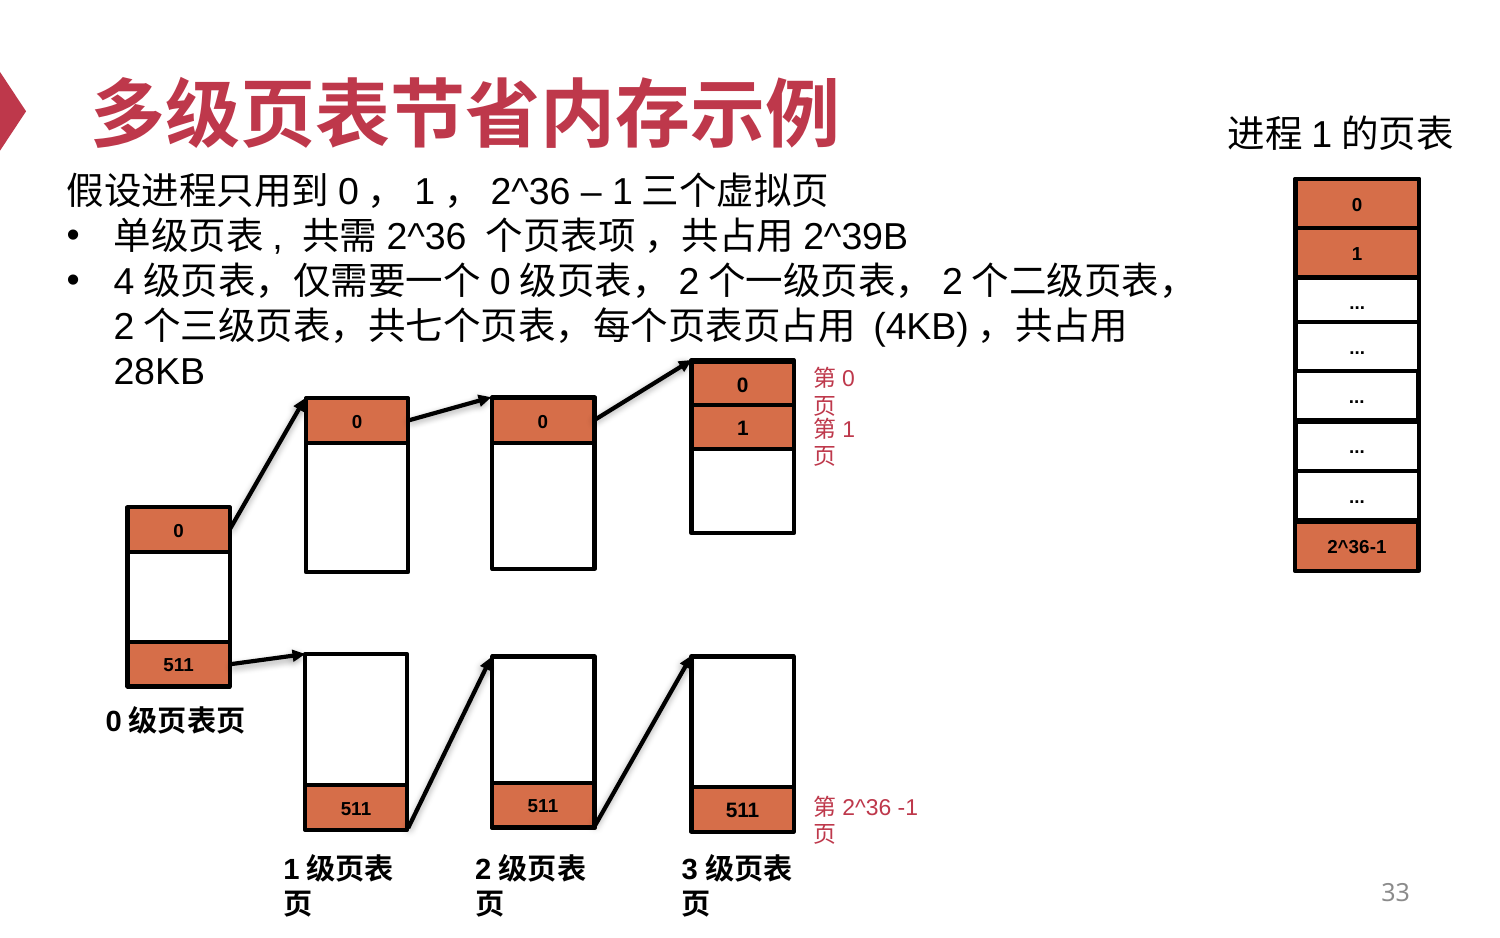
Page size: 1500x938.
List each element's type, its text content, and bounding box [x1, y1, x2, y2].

text_box 第2^36 -1页 [799, 784, 952, 855]
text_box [407, 657, 492, 829]
text_box 第1页 [799, 407, 898, 477]
text_box 1级页表页 [268, 843, 435, 928]
text_box 0 [304, 396, 410, 445]
text_box 假设进程只用到0，1，2^36 – 1三个虚拟页 单级页表, 共需2^36 个页表项 ，共占用2^39B 4级页表，仅需要一个0级页表，2个一级页表，2个二级页表，2个三级页表，共七个页表，每个页表页占用 (4KB)，共占用28KB [51, 159, 1207, 399]
slide_number 33 [1074, 868, 1425, 919]
text_box 2级页表页 [460, 842, 627, 928]
title 多级页表节省内存示例 [75, 37, 1010, 159]
text_box [490, 429, 597, 571]
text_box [229, 398, 306, 530]
text_box 0 [125, 505, 232, 554]
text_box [229, 653, 306, 665]
text_box [125, 554, 232, 640]
text_box 511 [125, 640, 232, 689]
text_box 第0页 [798, 356, 898, 427]
text_box 511 [303, 783, 402, 832]
text_box 1 [690, 403, 796, 451]
text_box [303, 652, 409, 783]
text_box 0级页表页 [90, 695, 267, 745]
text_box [593, 359, 692, 421]
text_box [1212, 102, 1500, 571]
text_box [689, 429, 796, 535]
text_box [490, 654, 593, 781]
text_box 0 [694, 360, 796, 403]
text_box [407, 396, 492, 421]
text_box 511 [691, 785, 796, 834]
text_box [693, 654, 796, 785]
text_box 0 [490, 396, 596, 445]
text_box 511 [497, 781, 589, 829]
text_box [304, 445, 410, 574]
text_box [594, 655, 692, 827]
text_box 3级页表页 [666, 842, 834, 928]
